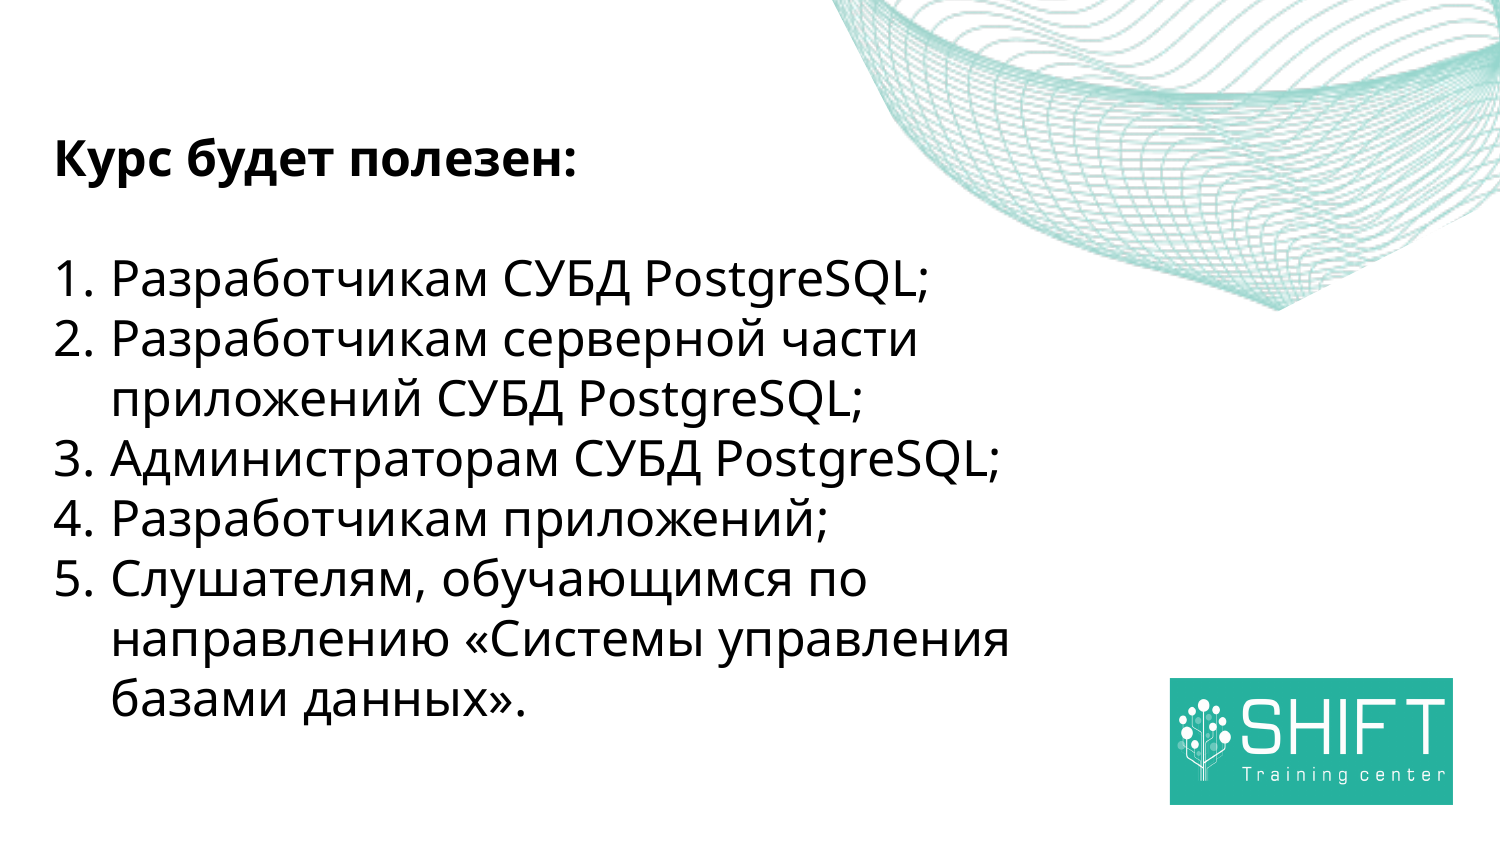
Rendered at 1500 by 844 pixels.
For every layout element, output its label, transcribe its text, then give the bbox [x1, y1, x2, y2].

picture [1169, 678, 1453, 805]
text_box Курс будет полезен: Разработчикам СУБД PostgreSQL; Разработчикам серверной части приложений СУБД PostgreSQL; Администраторам СУБД PostgreSQL; Разработчикам приложений; Слушателям, обучающимся по направлению «Системы управления базами данных». [39, 118, 1153, 734]
